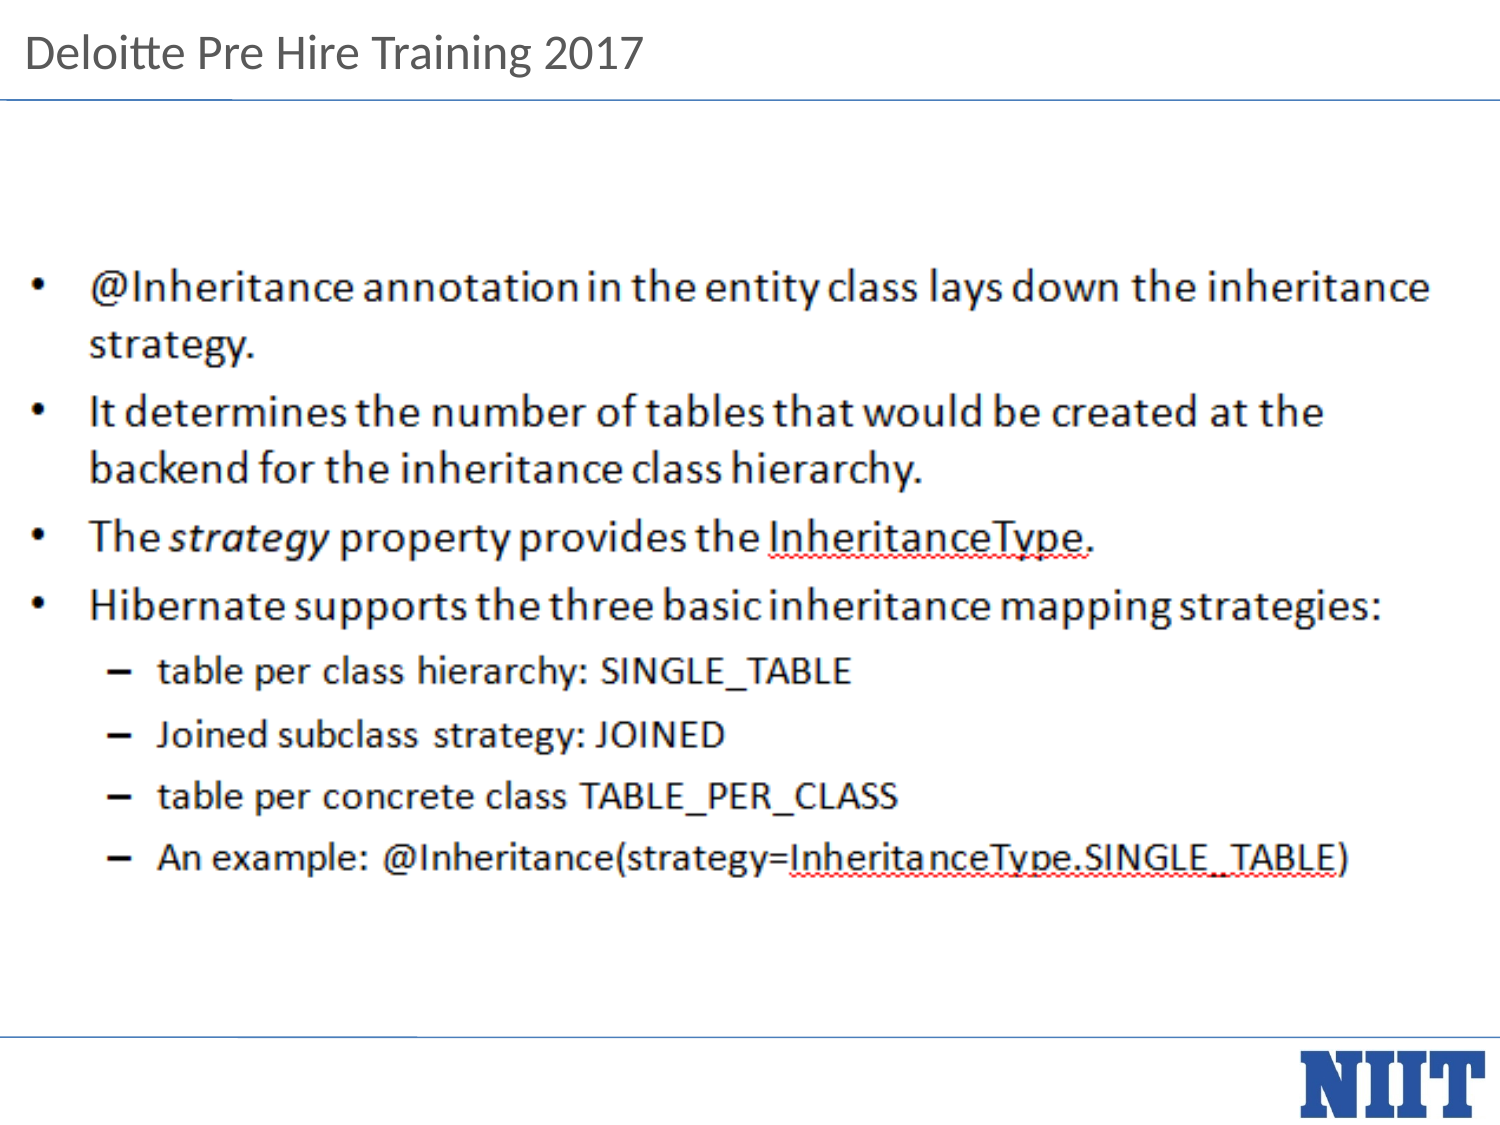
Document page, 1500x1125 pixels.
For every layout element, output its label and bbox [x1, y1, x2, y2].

picture [9, 243, 1500, 945]
picture [1299, 1049, 1486, 1119]
